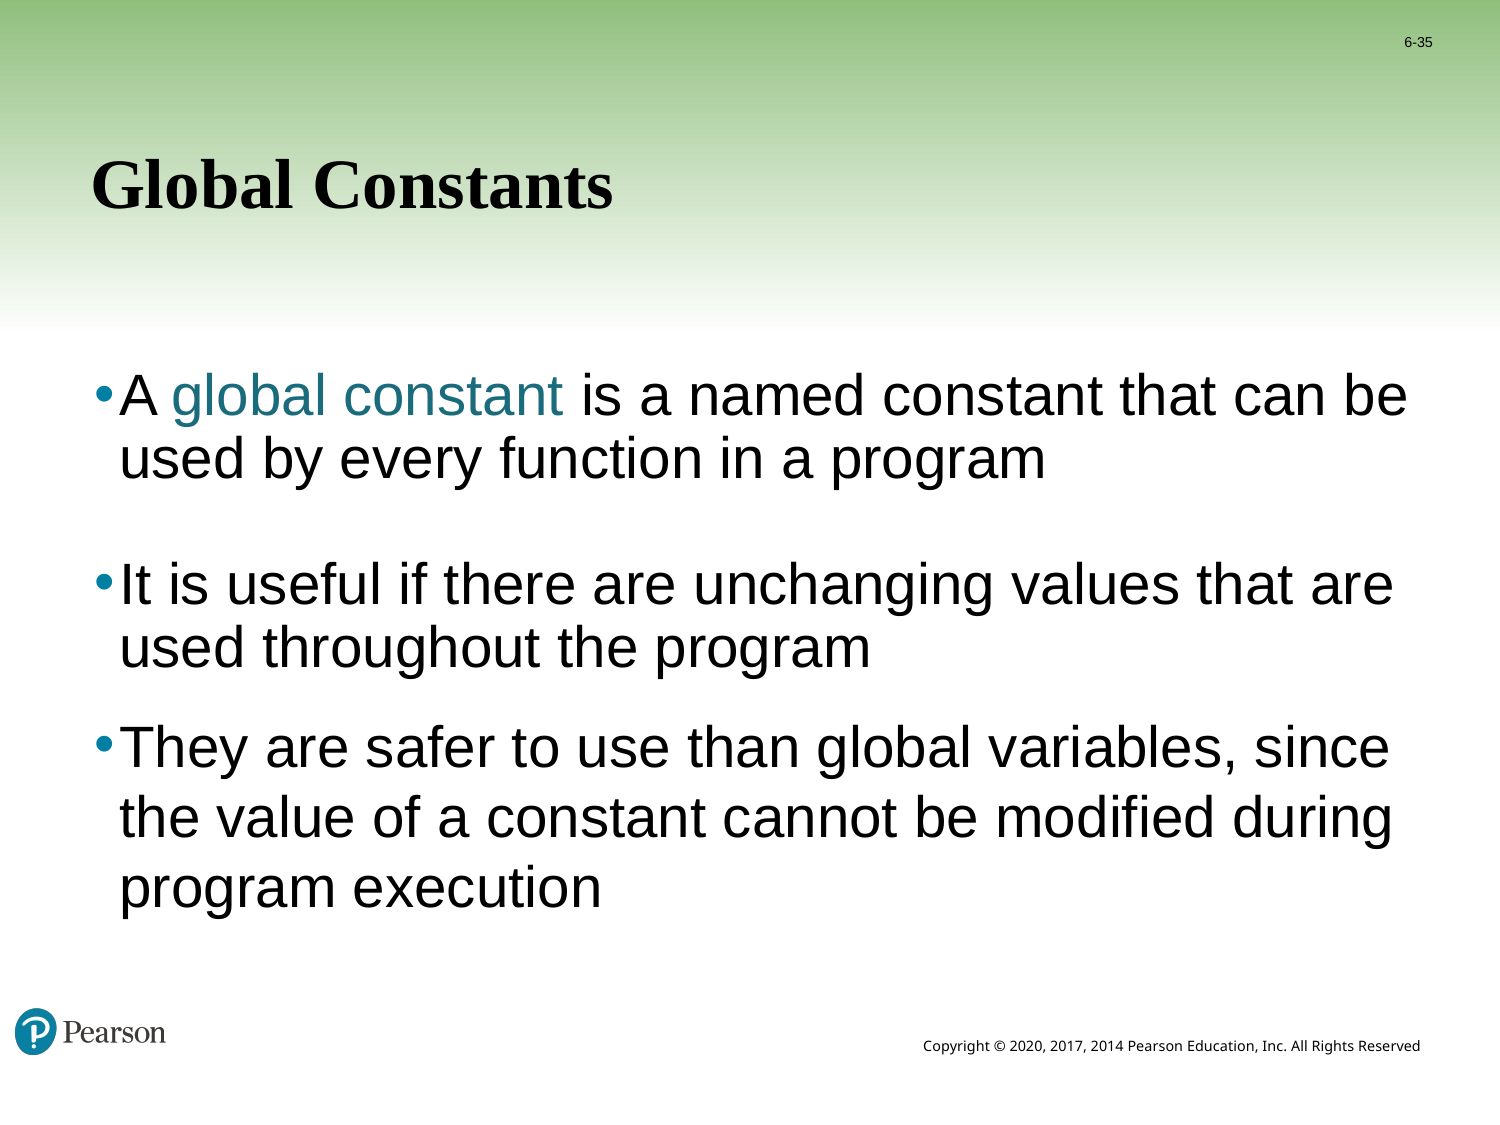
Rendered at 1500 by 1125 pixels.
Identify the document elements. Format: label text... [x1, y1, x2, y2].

picture [23, 1017, 49, 1042]
picture [15, 1008, 30, 1024]
picture [41, 1008, 166, 1055]
list A global constant is a named constant that can be used by every function in a program It is useful if there are unchanging values that are used throughout the program They are safer to use than global variables, since the value of a constant cannot be modified during program execution [62, 350, 1450, 975]
slide_number 6-35 [1389, 18, 1480, 49]
picture [15, 1041, 26, 1055]
title Global Constants [75, 50, 1463, 238]
